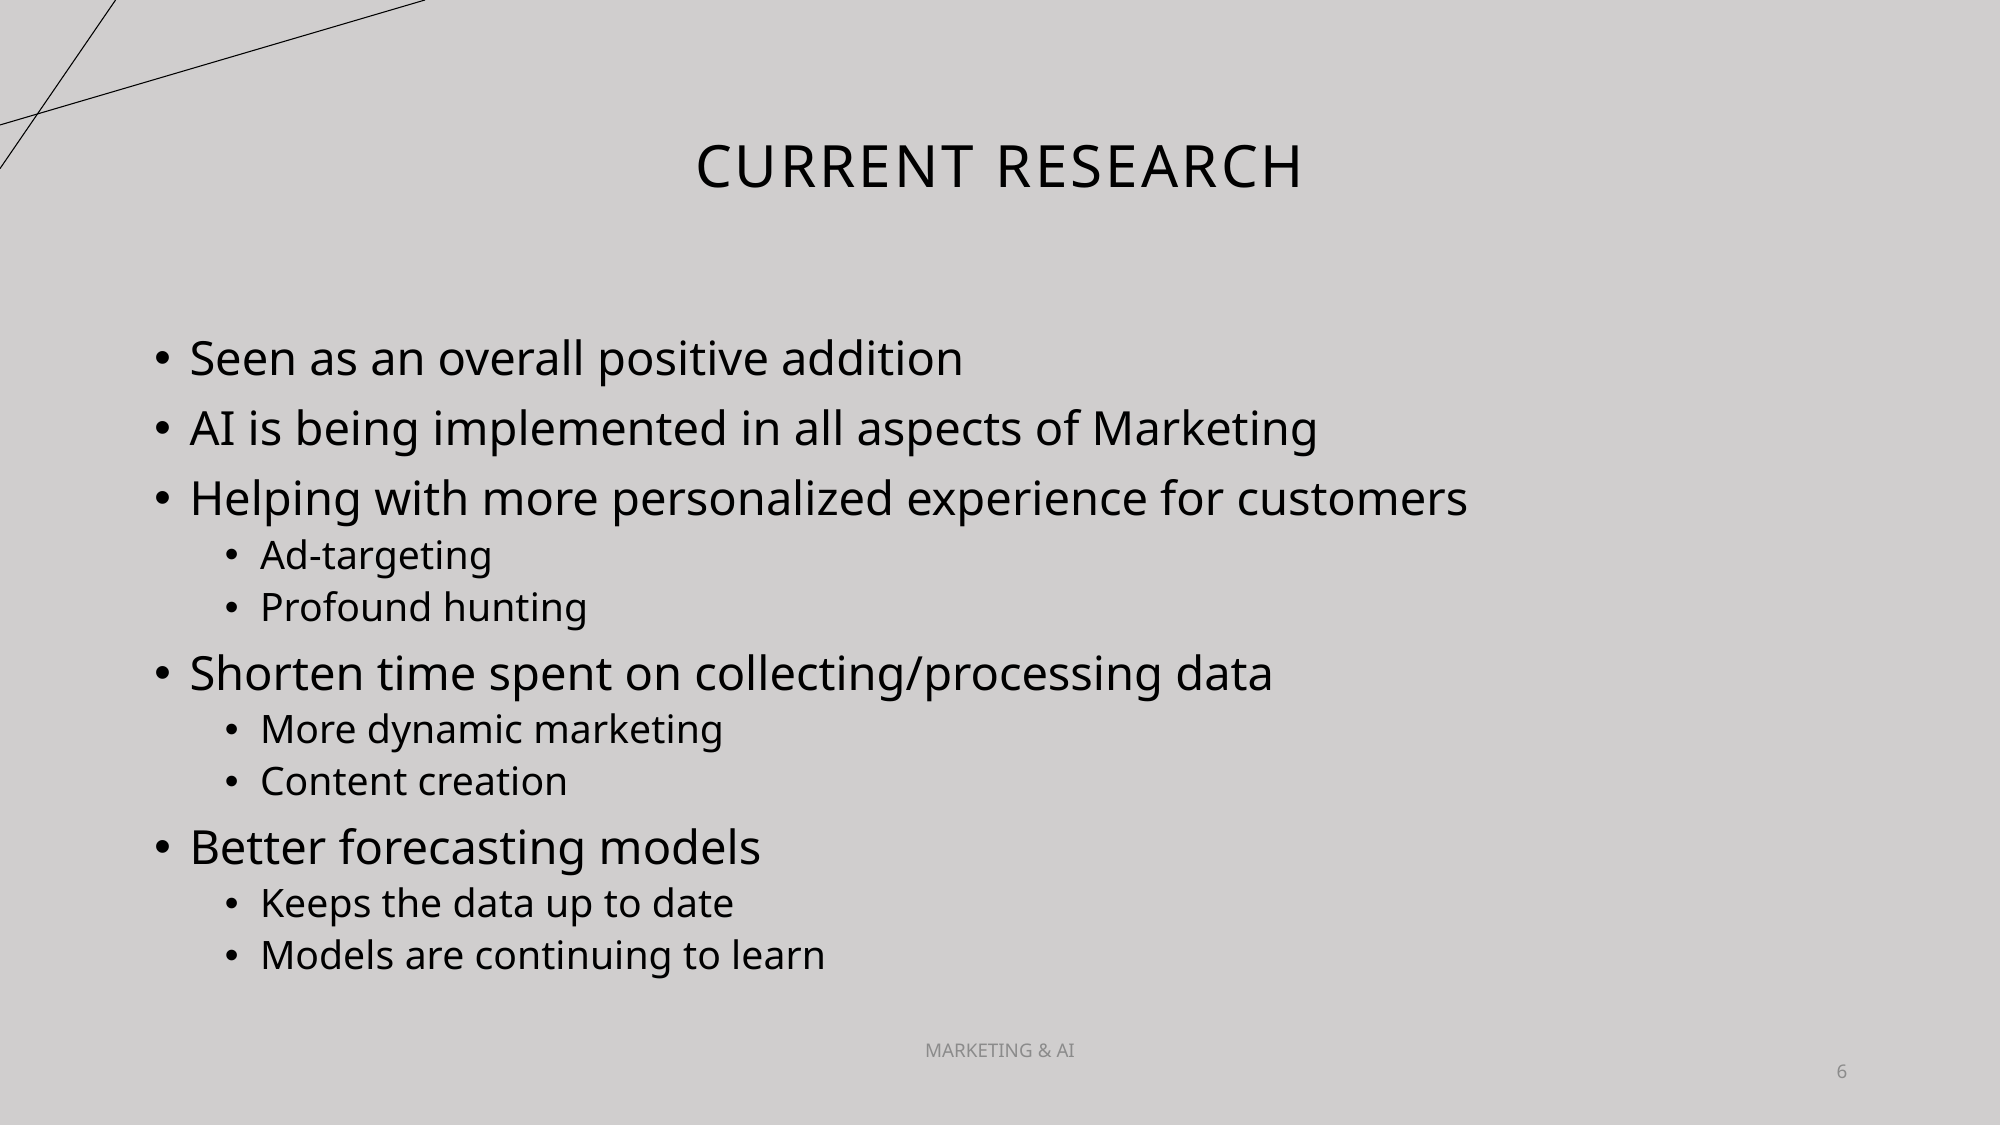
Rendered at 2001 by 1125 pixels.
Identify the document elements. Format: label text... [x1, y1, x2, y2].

title Current Research [137, 59, 1863, 278]
footer MARKETING & AI [662, 1042, 1338, 1103]
slide_number 6 [1412, 1042, 1863, 1103]
text_box [136, 338, 1864, 998]
text_box Seen as an overall positive addition AI is being implemented in all aspects of Marketing Helping with more personalized experience for customers Ad-targeting Profound hunting Shorten time spent on collecting/processing data More dynamic marketing Content creation Better forecasting models Keeps the data up to date Models are continuing to learn [139, 327, 1737, 988]
